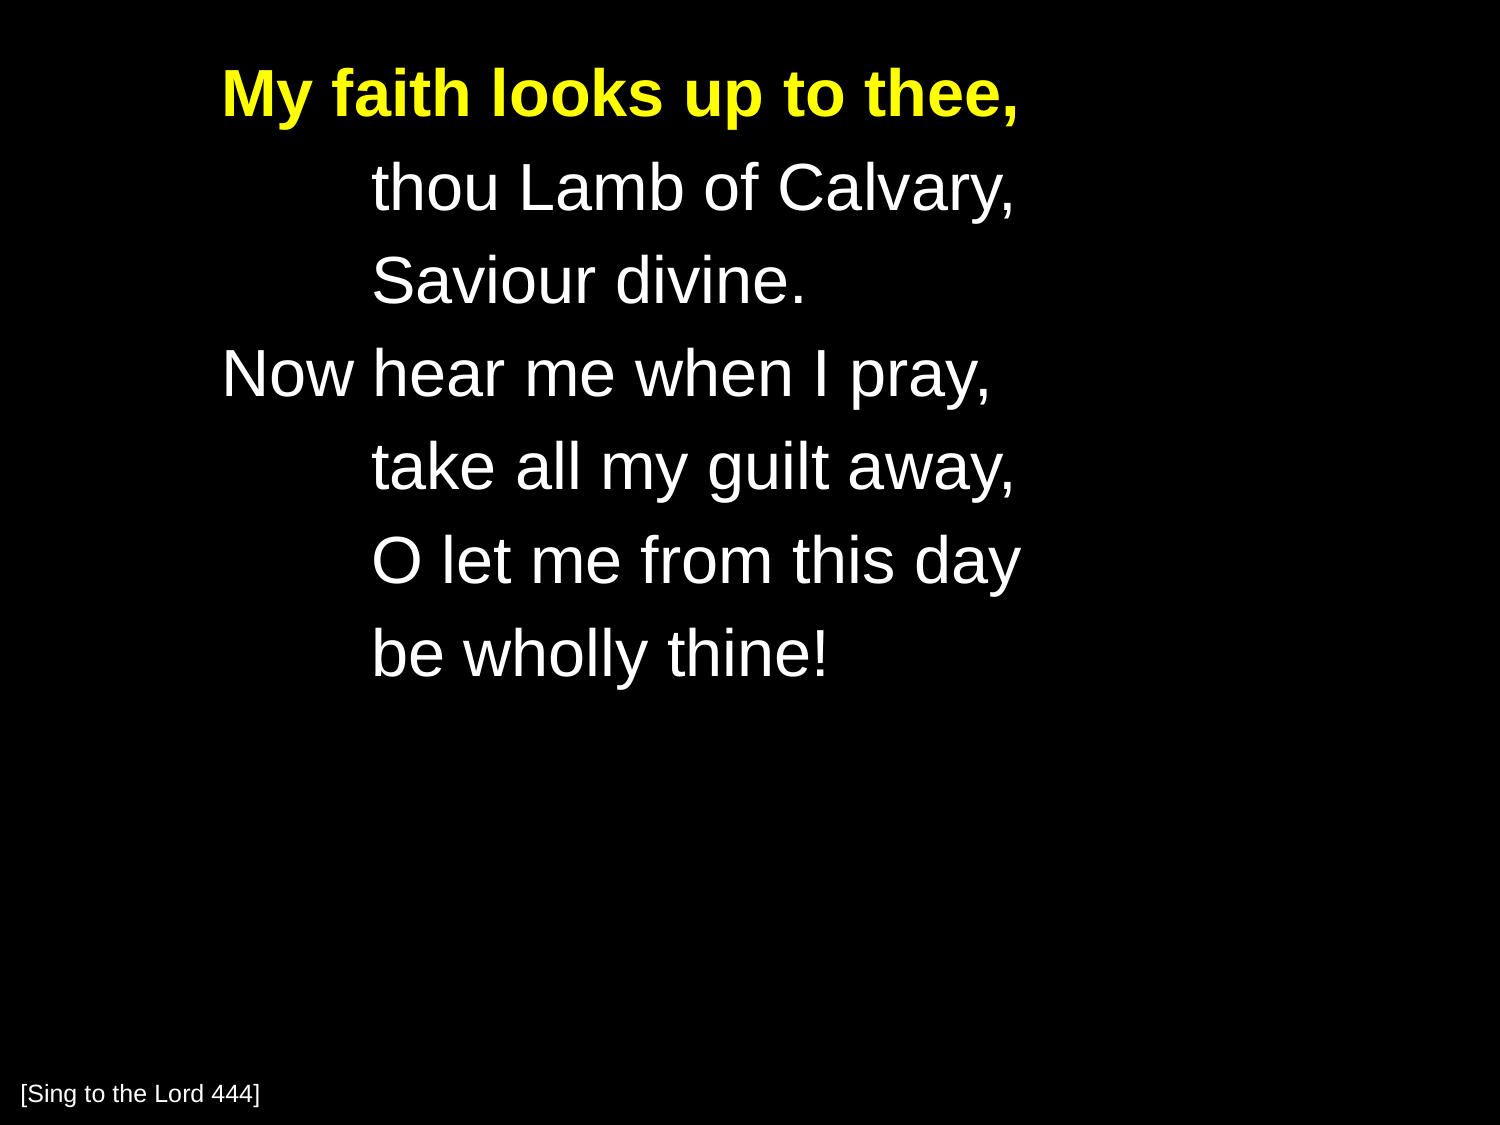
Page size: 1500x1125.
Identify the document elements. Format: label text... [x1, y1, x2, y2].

text_box [Sing to the Lord 444] [5, 1070, 526, 1115]
list My faith looks up to thee, thou Lamb of Calvary, Saviour divine. Now hear me when I pray, take all my guilt away, O let me from this day be wholly thine! [0, 42, 1500, 1047]
